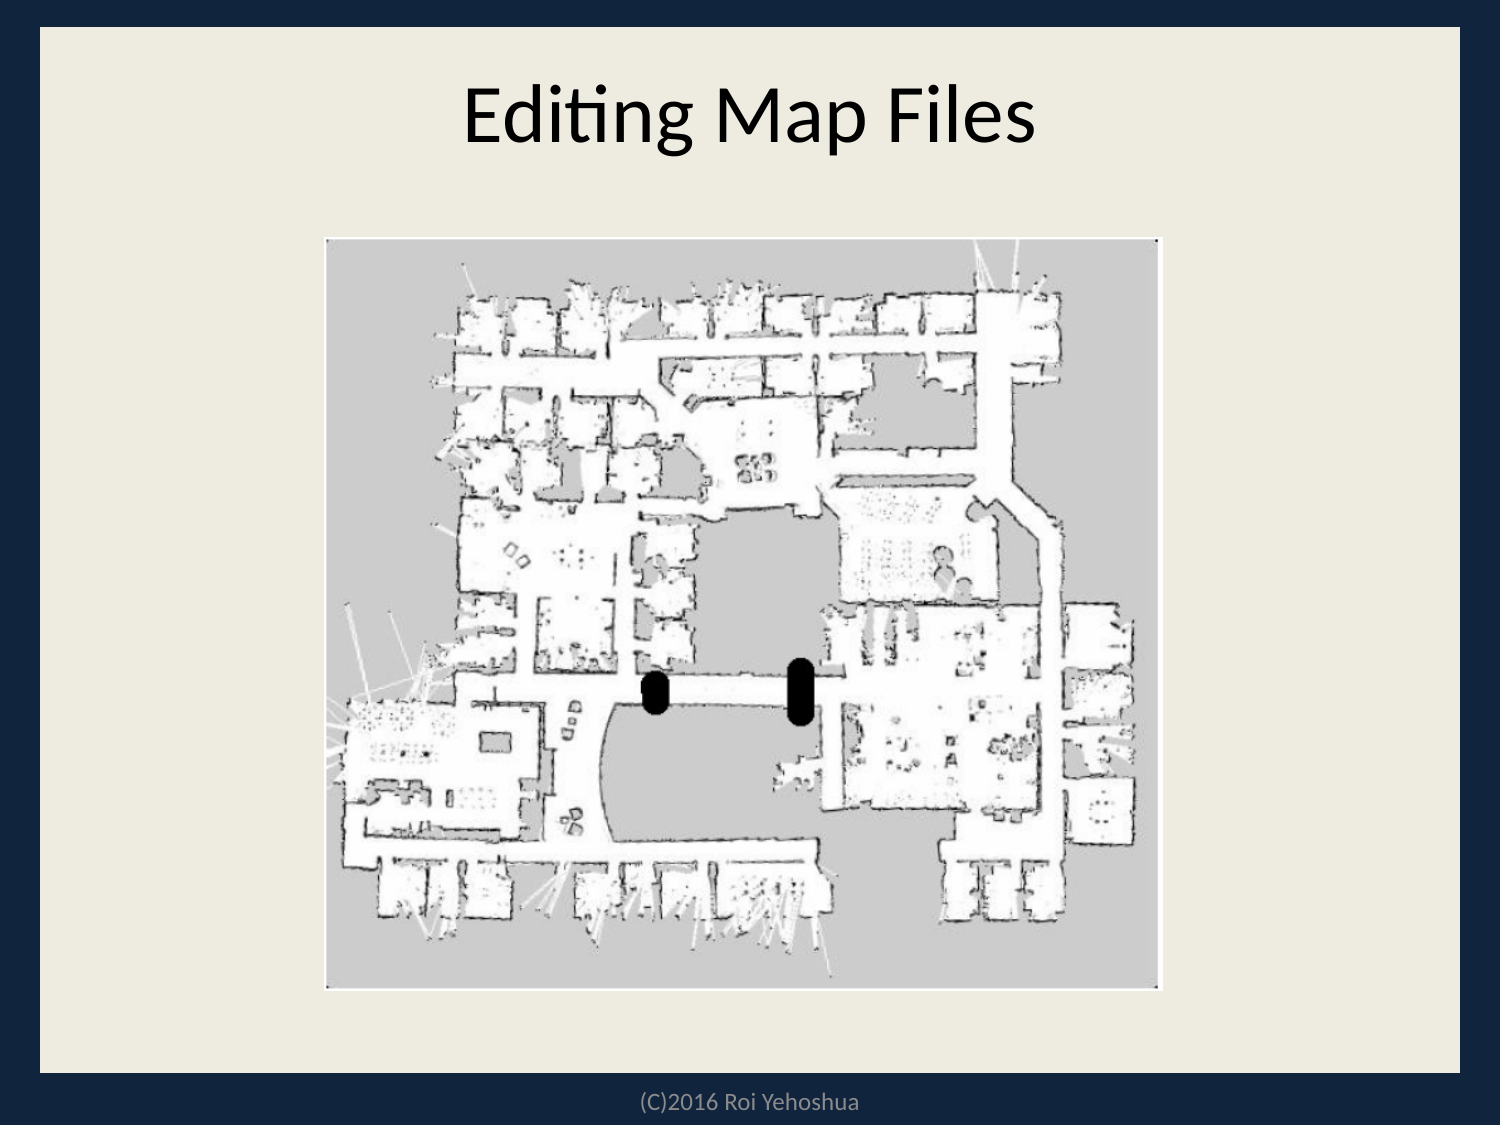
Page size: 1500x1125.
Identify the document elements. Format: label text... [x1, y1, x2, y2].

title Editing Map Files [37, 31, 1463, 188]
picture [324, 237, 1163, 992]
footer (C)2016 Roi Yehoshua [512, 1074, 988, 1125]
